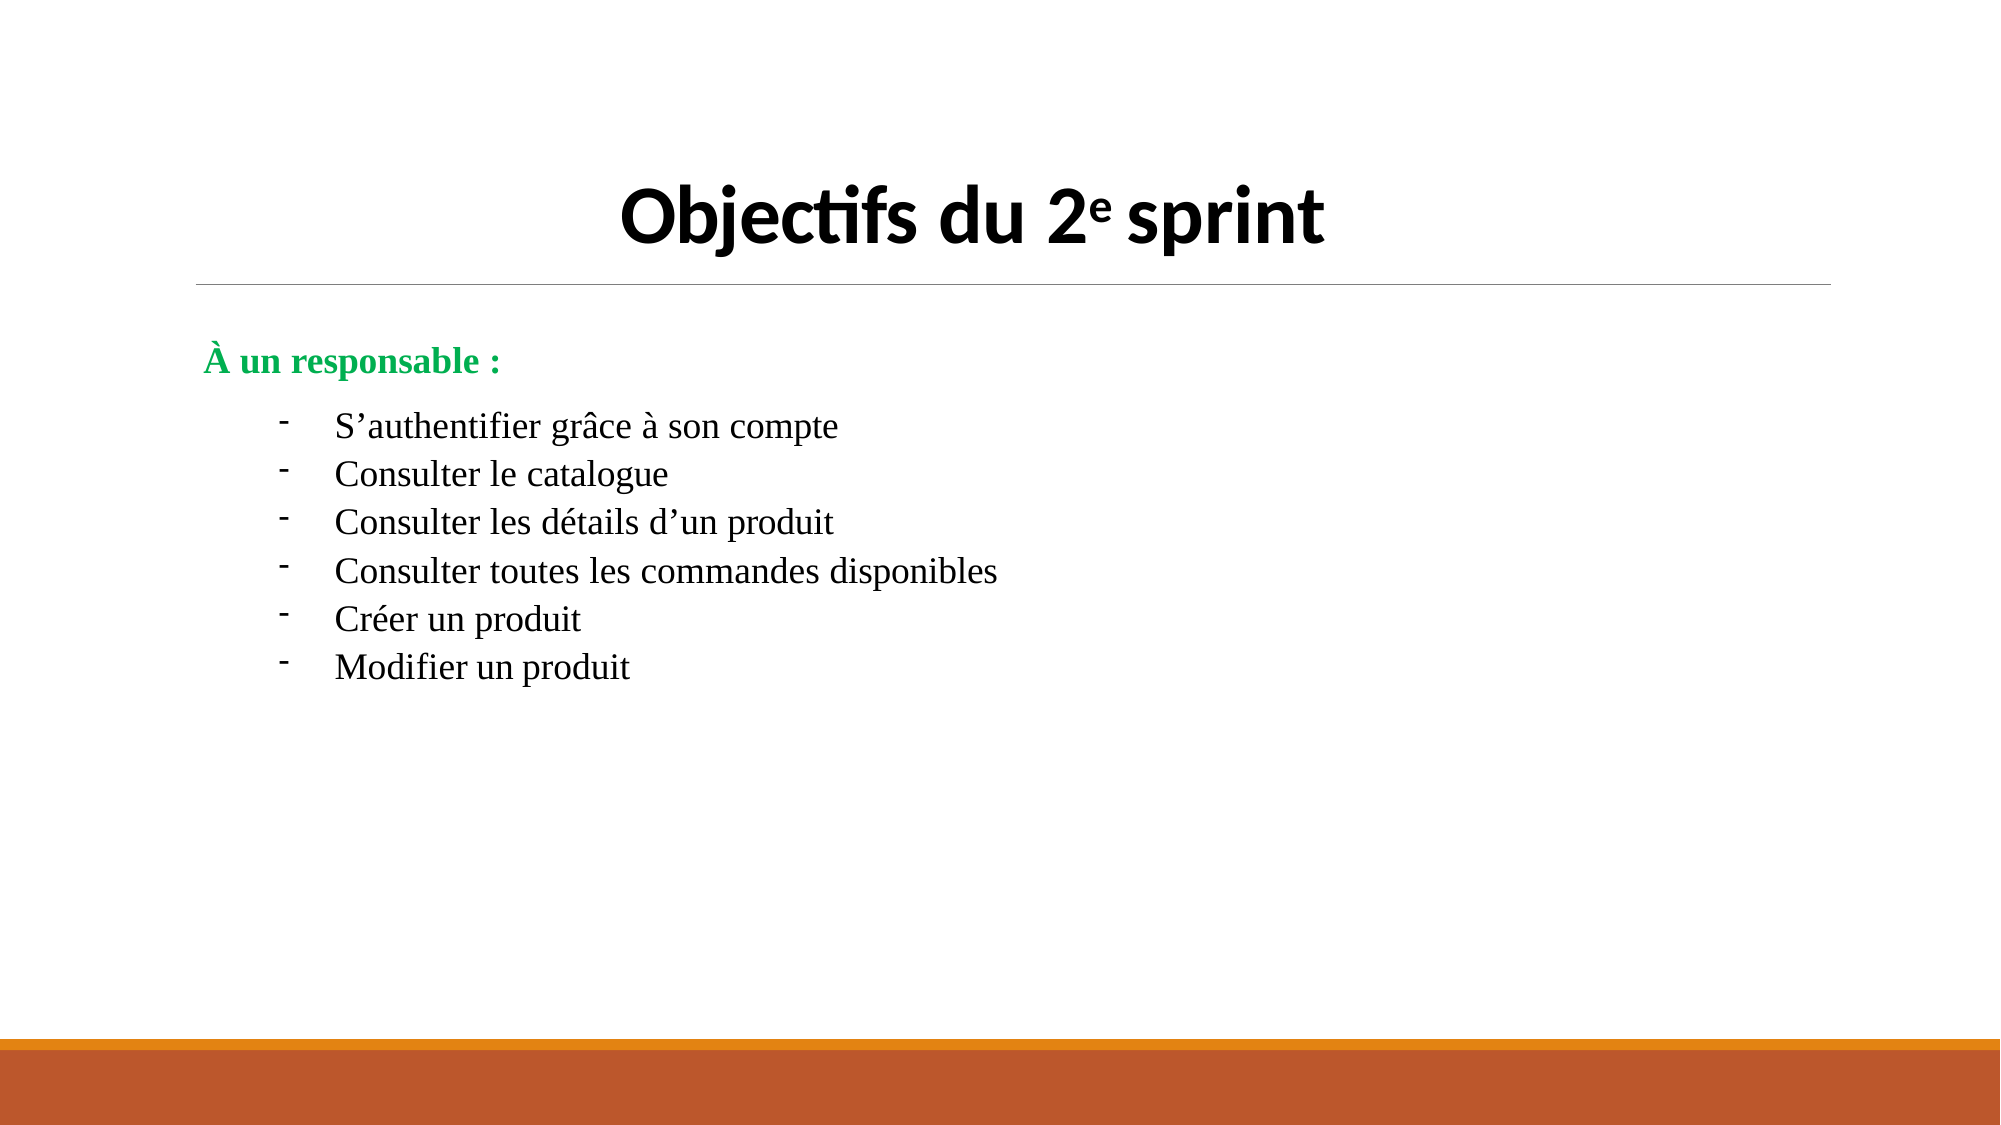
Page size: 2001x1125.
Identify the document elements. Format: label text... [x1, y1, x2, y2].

list À un responsable : S’authentifier grâce à son compte Consulter le catalogue Consulter les détails d’un produit Consulter toutes les commandes disponibles Créer un produit Modifier un produit [201, 314, 1002, 974]
text_box Objectifs du 2e sprint [613, 157, 1388, 260]
